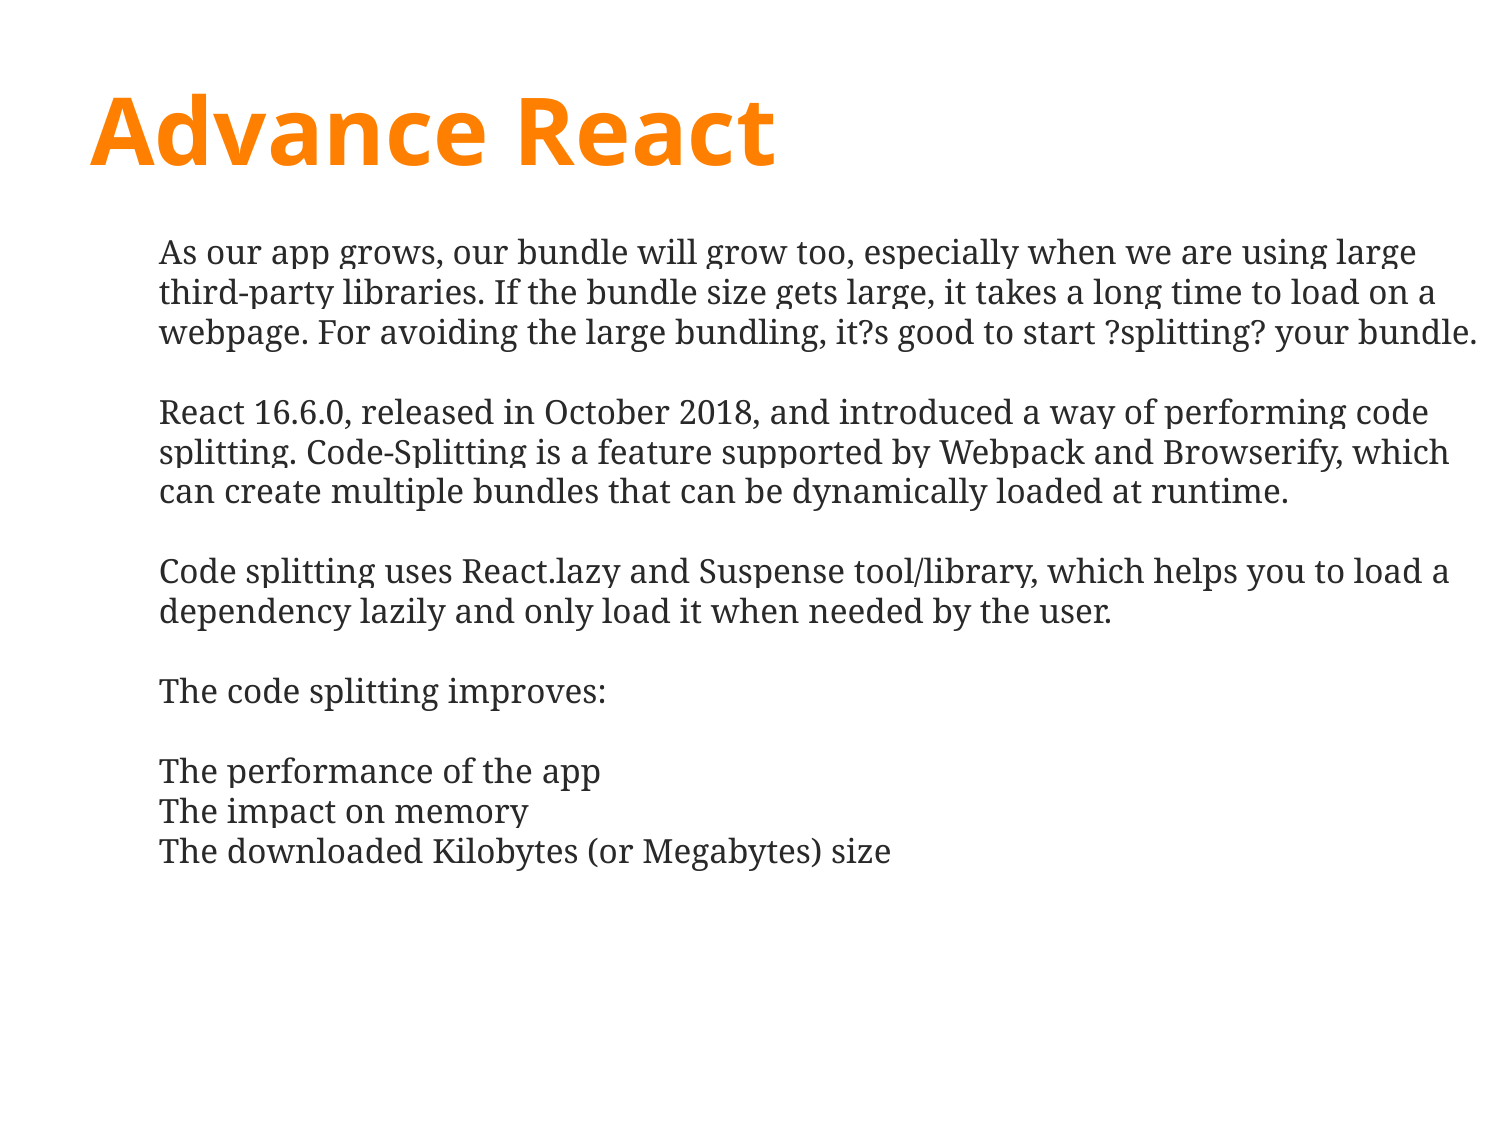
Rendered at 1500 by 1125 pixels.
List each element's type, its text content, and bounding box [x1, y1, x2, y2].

title Advance React [75, 25, 1425, 216]
list As our app grows, our bundle will grow too, especially when we are using large third-party libraries. If the bundle size gets large, it takes a long time to load on a webpage. For avoiding the large bundling, it?s good to start ?splitting? your bundle. React 16.6.0, released in October 2018, and introduced a way of performing code splitting. Code-Splitting is a feature supported by Webpack and Browserify, which can create multiple bundles that can be dynamically loaded at runtime. Code splitting uses React.lazy and Suspense tool/library, which helps you to load a dependency lazily and only load it when needed by the user. The code splitting improves: The performance of the app The impact on memory The downloaded Kilobytes (or Megabytes) size [75, 216, 1500, 975]
